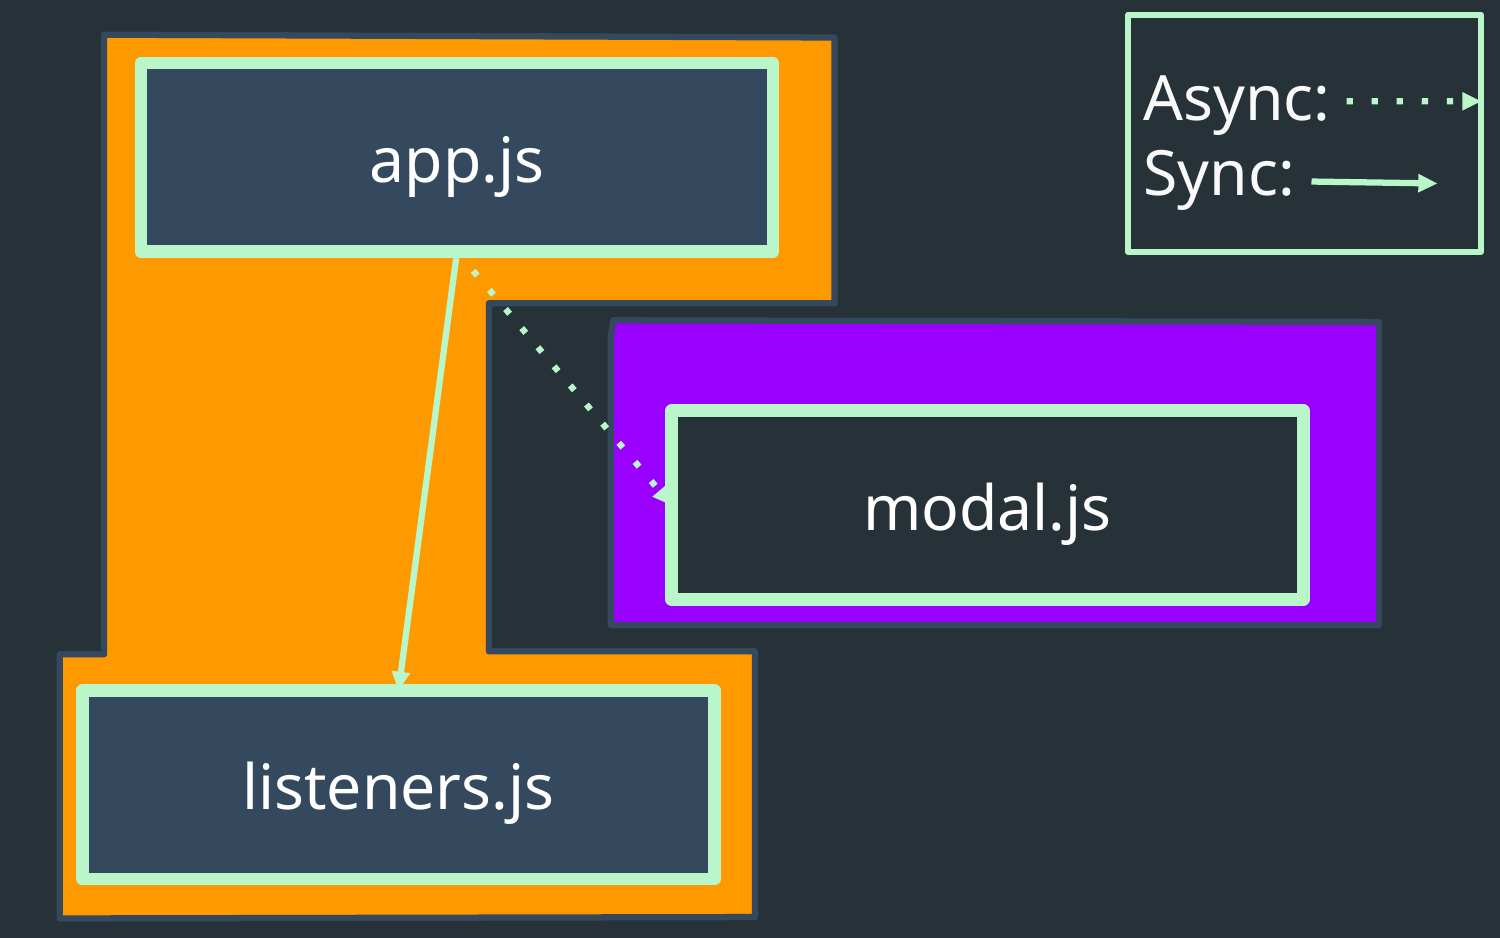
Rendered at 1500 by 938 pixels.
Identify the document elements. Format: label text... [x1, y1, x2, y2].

text_box listeners.js [82, 690, 715, 880]
text_box Async: Sync: [1128, 14, 1481, 252]
text_box [59, 34, 835, 919]
text_box app.js [141, 63, 774, 252]
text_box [456, 251, 672, 506]
text_box modal.js [671, 410, 1304, 600]
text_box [398, 251, 458, 691]
text_box [610, 320, 1380, 626]
